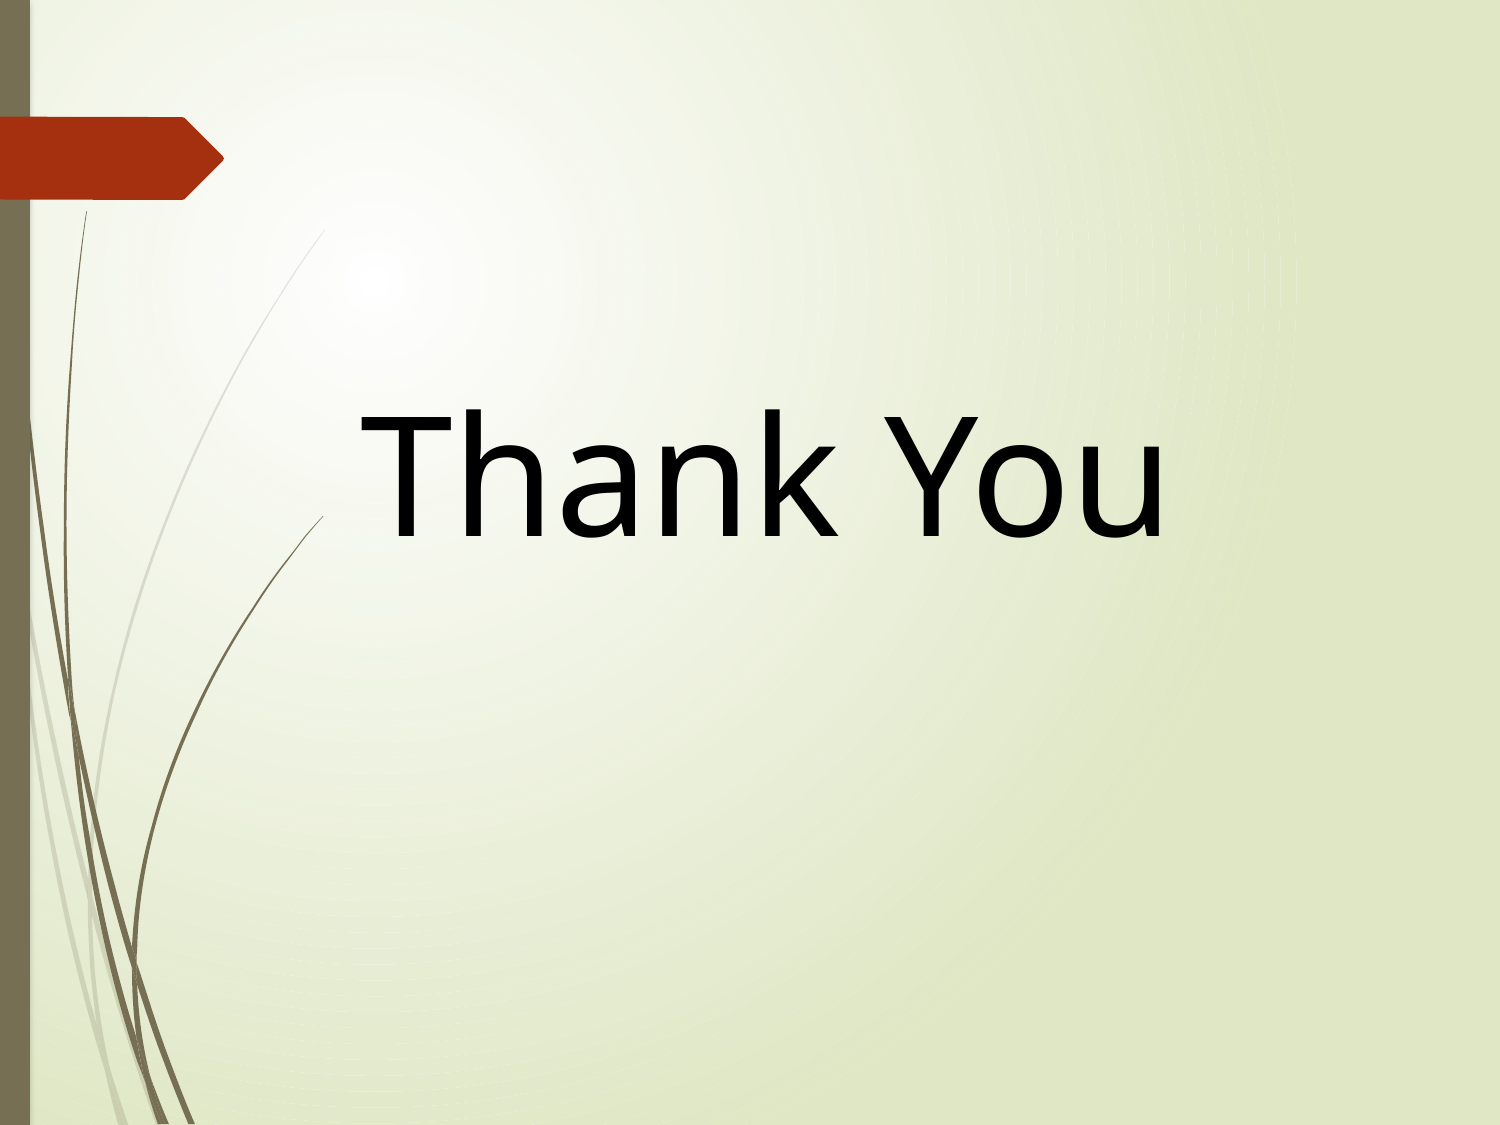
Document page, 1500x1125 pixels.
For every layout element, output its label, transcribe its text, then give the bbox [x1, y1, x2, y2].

text_box Thank You [345, 362, 1458, 578]
